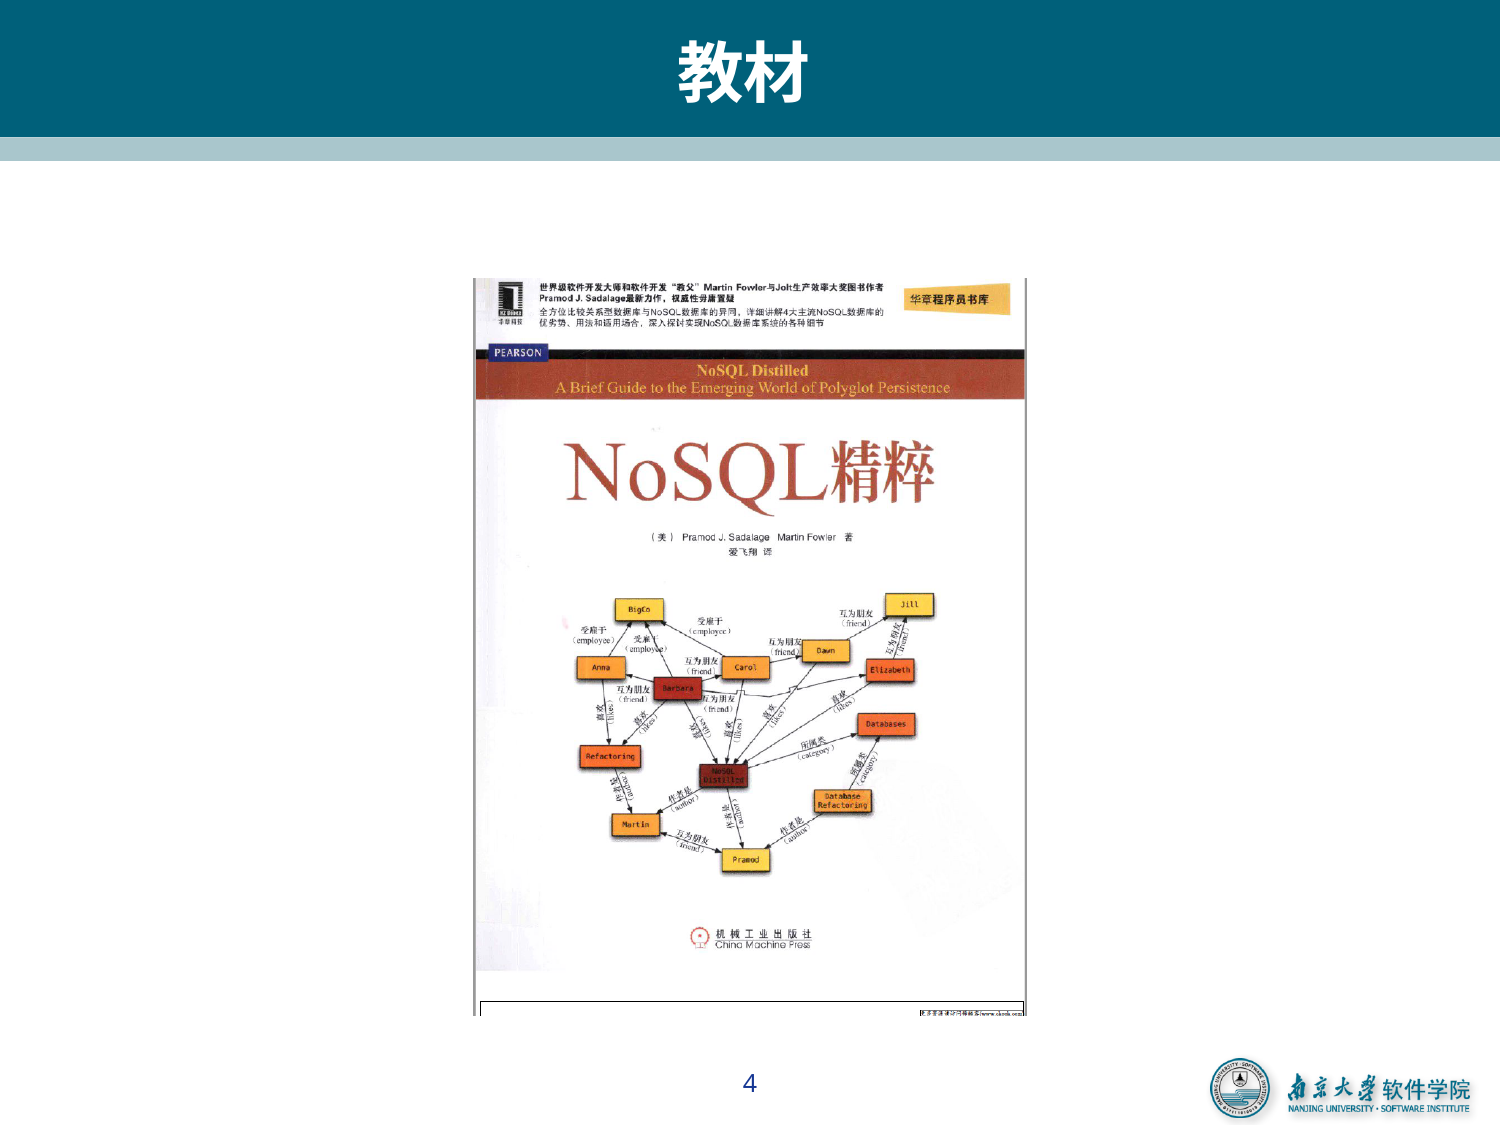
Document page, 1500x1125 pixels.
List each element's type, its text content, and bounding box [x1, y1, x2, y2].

picture [1210, 1058, 1233, 1082]
title 教材 [50, 24, 1438, 118]
slide_number 4 [575, 1059, 925, 1113]
picture [473, 278, 1027, 1017]
picture [1210, 1095, 1230, 1118]
picture [1213, 1058, 1470, 1118]
